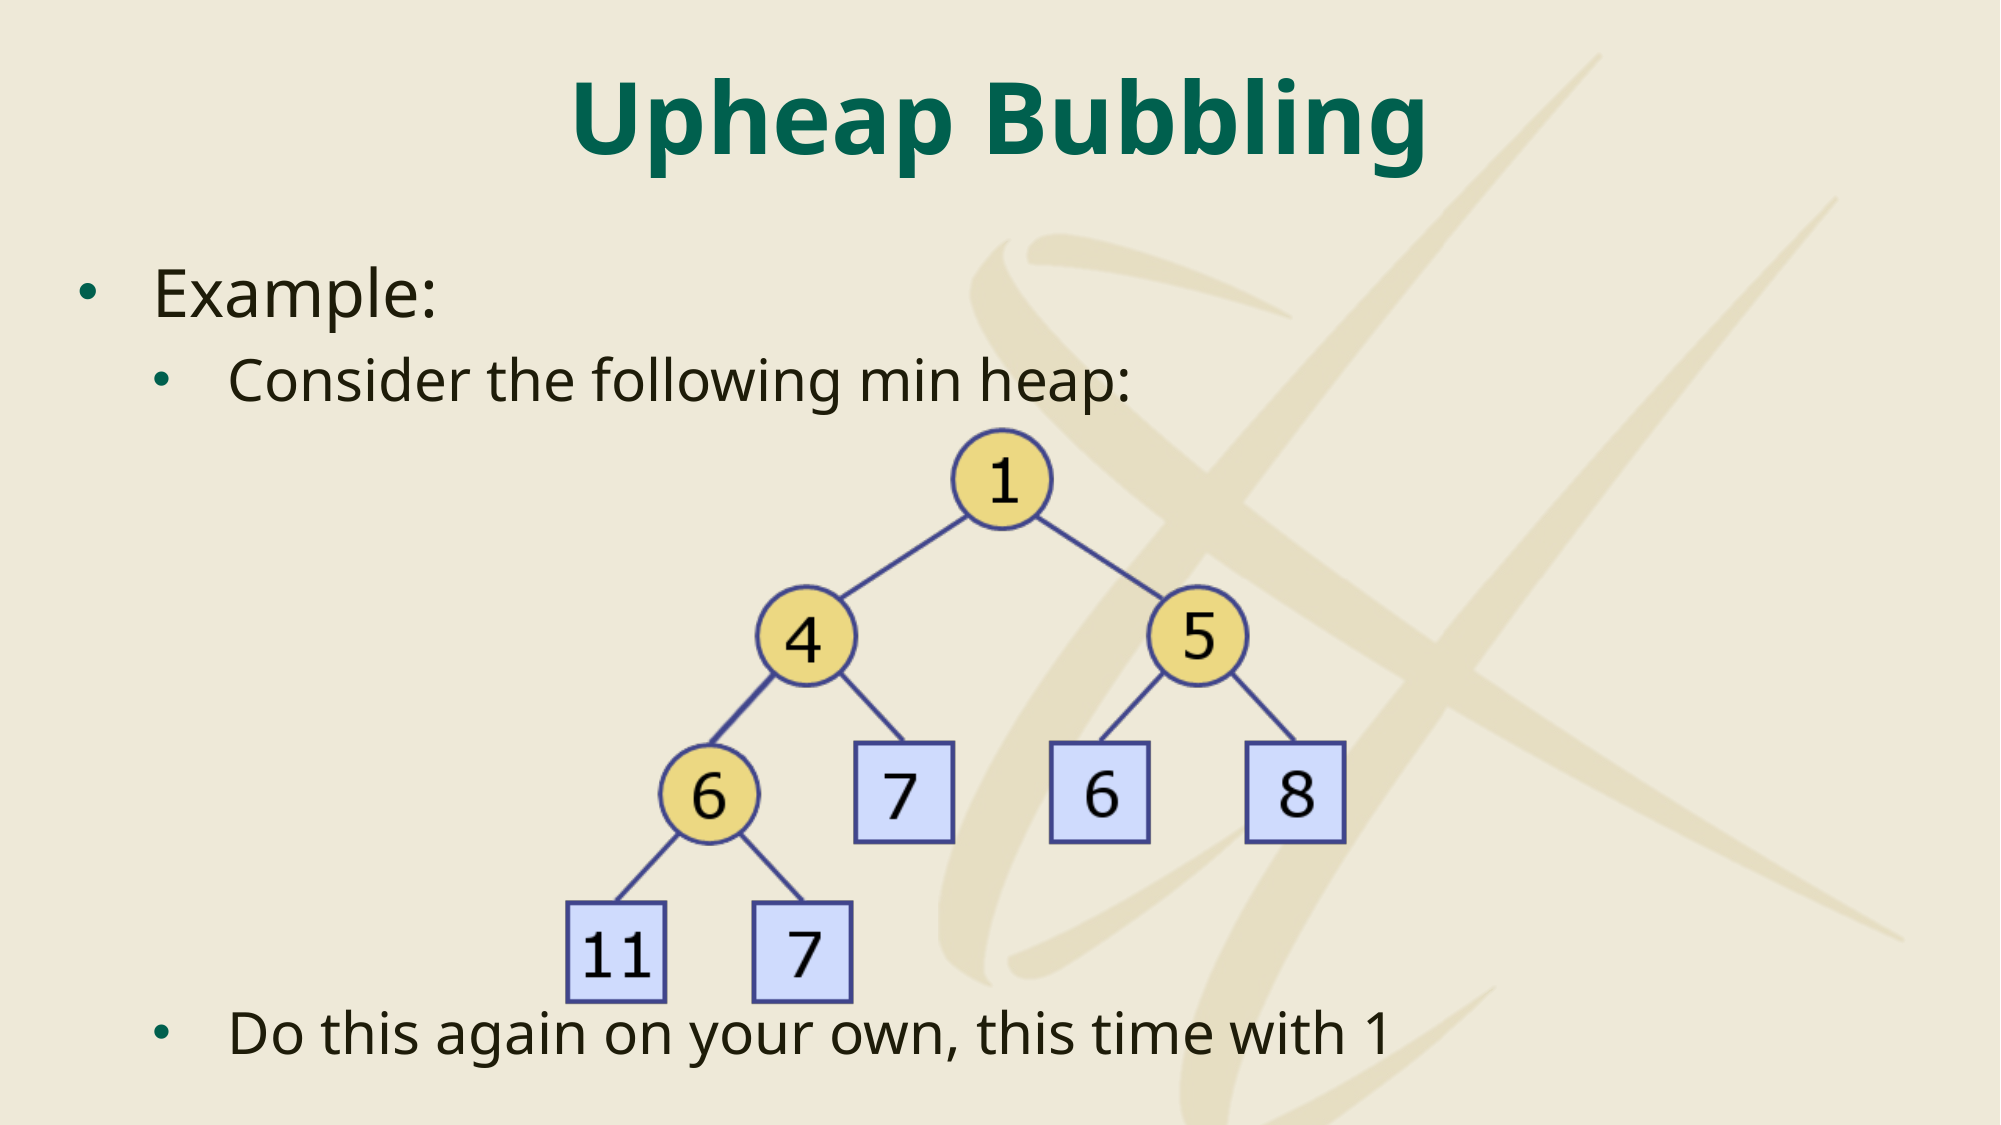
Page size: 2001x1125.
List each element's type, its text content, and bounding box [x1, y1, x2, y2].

text_box Example: Consider the following min heap: Do this again on your own, this time with 1 [62, 243, 938, 1125]
title Upheap Bubbling [51, 0, 938, 244]
picture [525, 0, 1949, 1125]
